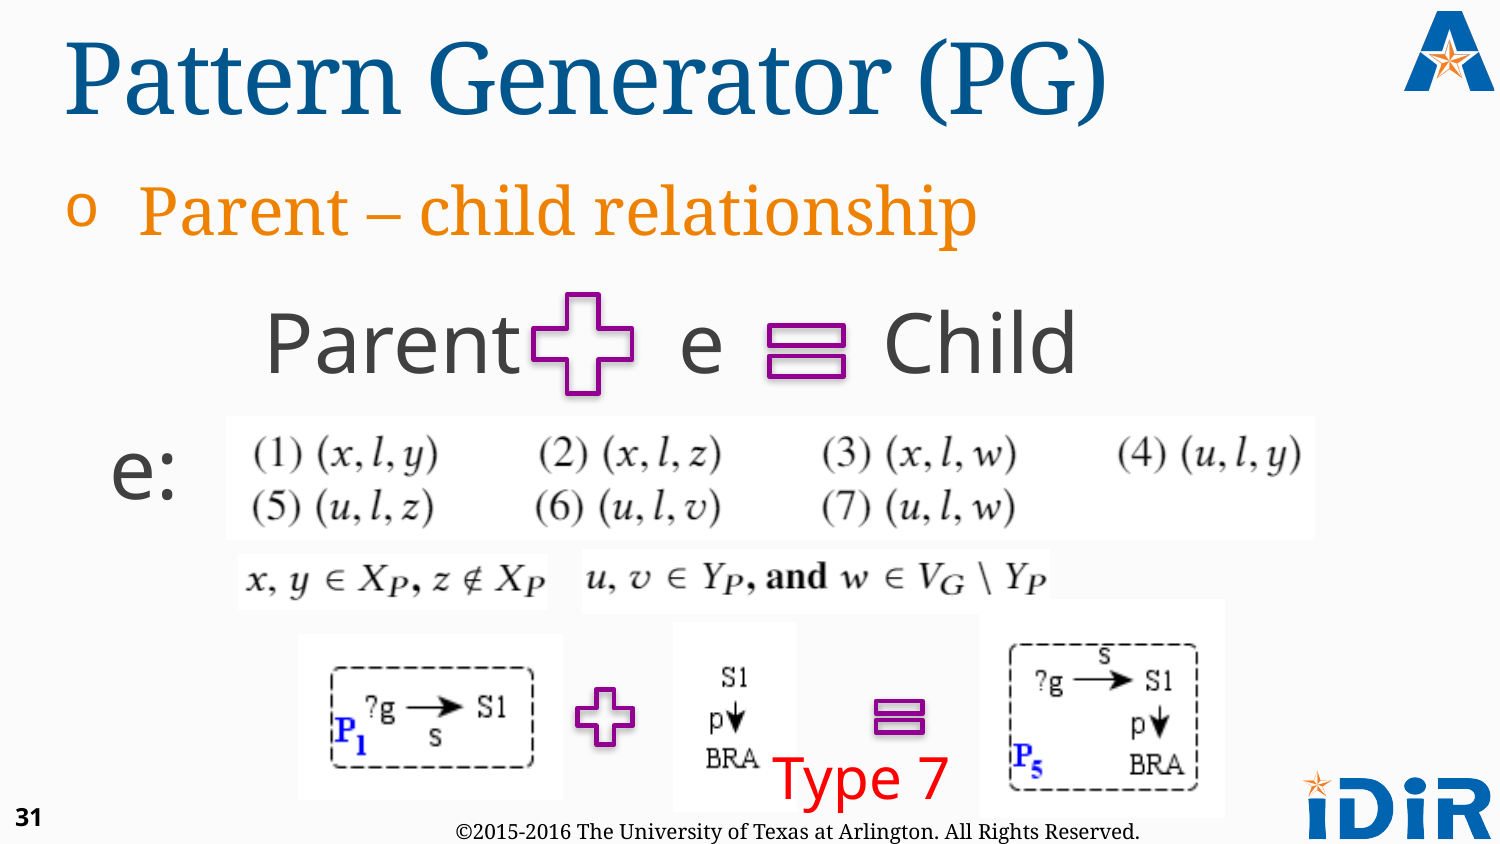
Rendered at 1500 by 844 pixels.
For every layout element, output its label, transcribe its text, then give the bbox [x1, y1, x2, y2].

text_box e: [109, 416, 179, 517]
picture [1404, 11, 1495, 91]
text_box [875, 700, 923, 715]
picture [582, 549, 1226, 819]
text_box Child [882, 289, 1081, 390]
picture [238, 554, 548, 610]
picture [298, 633, 564, 800]
text_box [769, 355, 844, 377]
text_box [769, 325, 844, 347]
picture [673, 621, 797, 812]
text_box [875, 719, 923, 734]
list Parent – child relationship [63, 178, 1436, 341]
title Pattern Generator (PG) [63, 28, 1436, 139]
text_box [533, 294, 633, 394]
picture [1301, 769, 1495, 844]
text_box [577, 689, 633, 745]
picture [225, 415, 1316, 540]
text_box Parent [263, 289, 523, 390]
text_box Type 7 [802, 741, 951, 812]
text_box e [678, 289, 726, 390]
slide_number 31 [0, 796, 350, 842]
